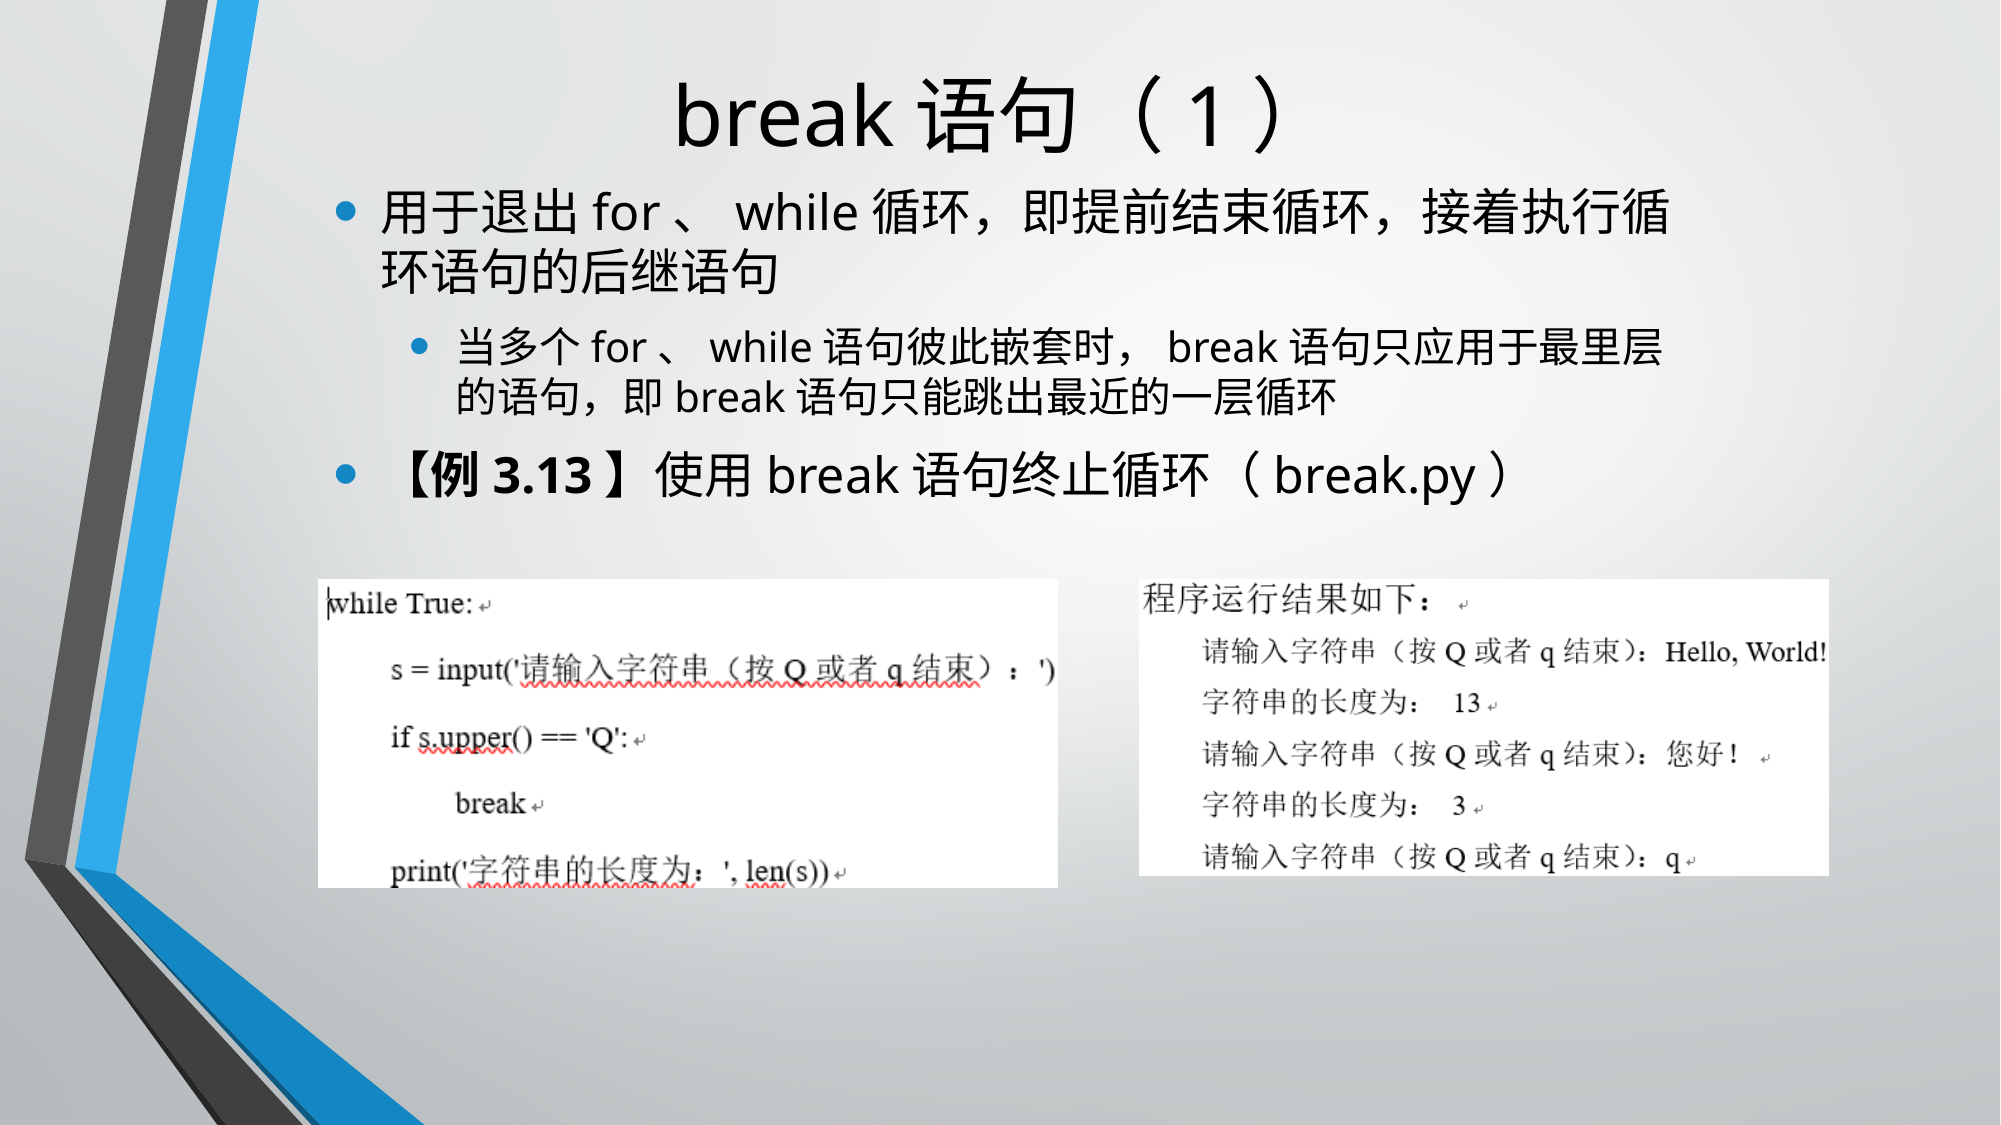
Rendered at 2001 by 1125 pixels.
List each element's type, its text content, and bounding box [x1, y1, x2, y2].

list 用于退出for、while循环，即提前结束循环，接着执行循环语句的后继语句 当多个for、while语句彼此嵌套时，break语句只应用于最里层的语句，即break语句只能跳出最近的一层循环 【例3.13】使用break语句终止循环（break.py） [318, 172, 1690, 1083]
picture [318, 579, 1059, 888]
picture [1139, 579, 1830, 876]
title break语句（1） [366, 19, 1642, 172]
